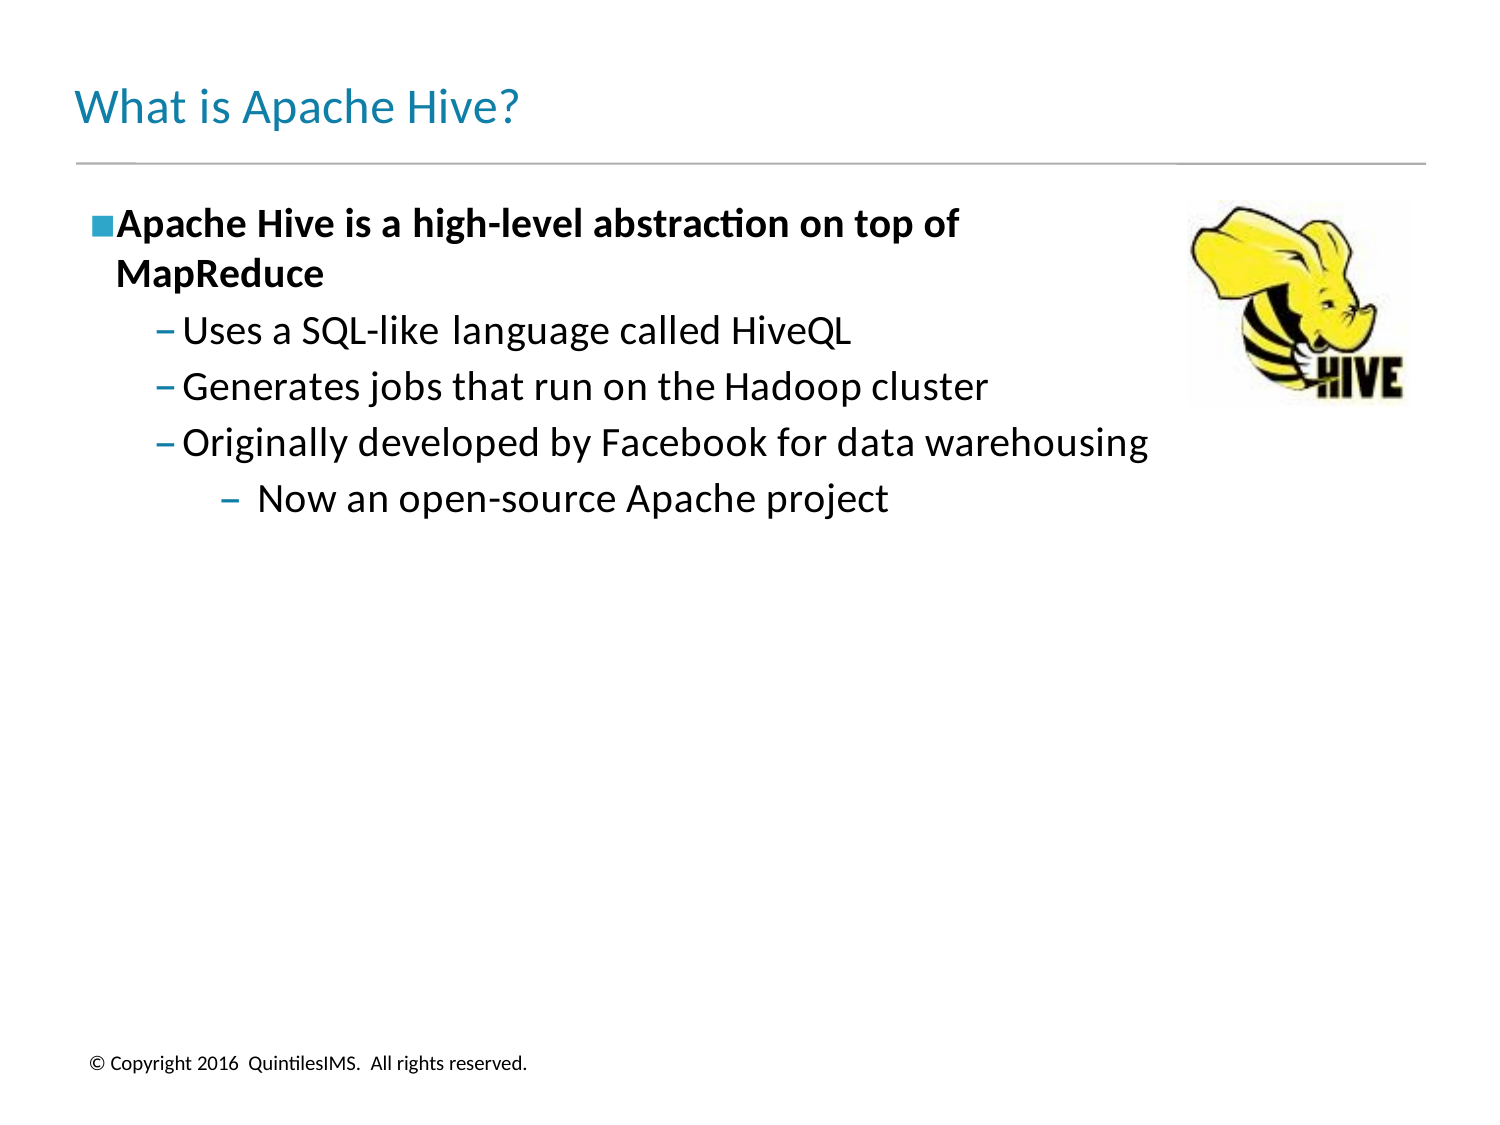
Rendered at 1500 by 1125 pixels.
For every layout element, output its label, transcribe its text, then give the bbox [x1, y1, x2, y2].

footer © Copyright 2016 QuintilesIMS. All rights reserved. [86, 1049, 1198, 1125]
text_box Apache Hive is a high-level abstraction on top of MapReduce Uses a SQL-like language called HiveQL Generates jobs that run on the Hadoop cluster Originally developed by Facebook for data warehousing – Now an open-source Apache project [86, 262, 1166, 522]
text_box [1187, 200, 1411, 407]
title What is Apache Hive? [72, 73, 1428, 262]
